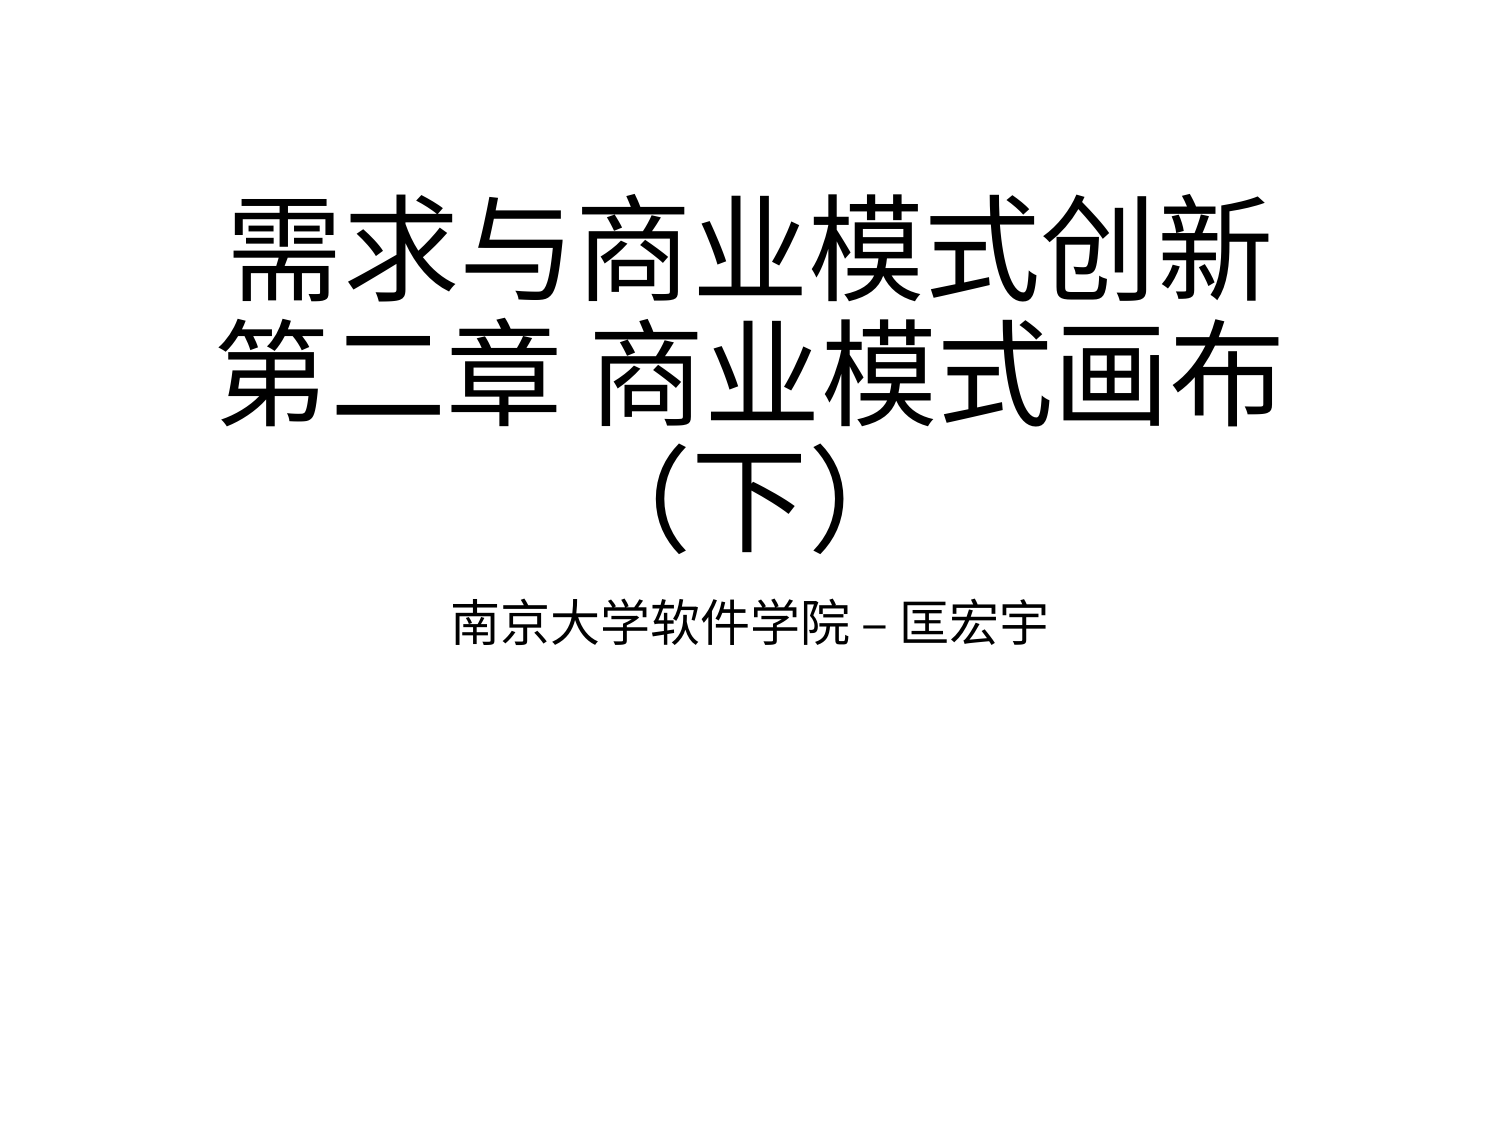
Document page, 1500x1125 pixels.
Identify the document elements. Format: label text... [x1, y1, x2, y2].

subtitle 南京大学软件学院 – 匡宏宇 [187, 590, 1313, 863]
title 需求与商业模式创新 第二章 商业模式画布（下） [112, 184, 1388, 576]
